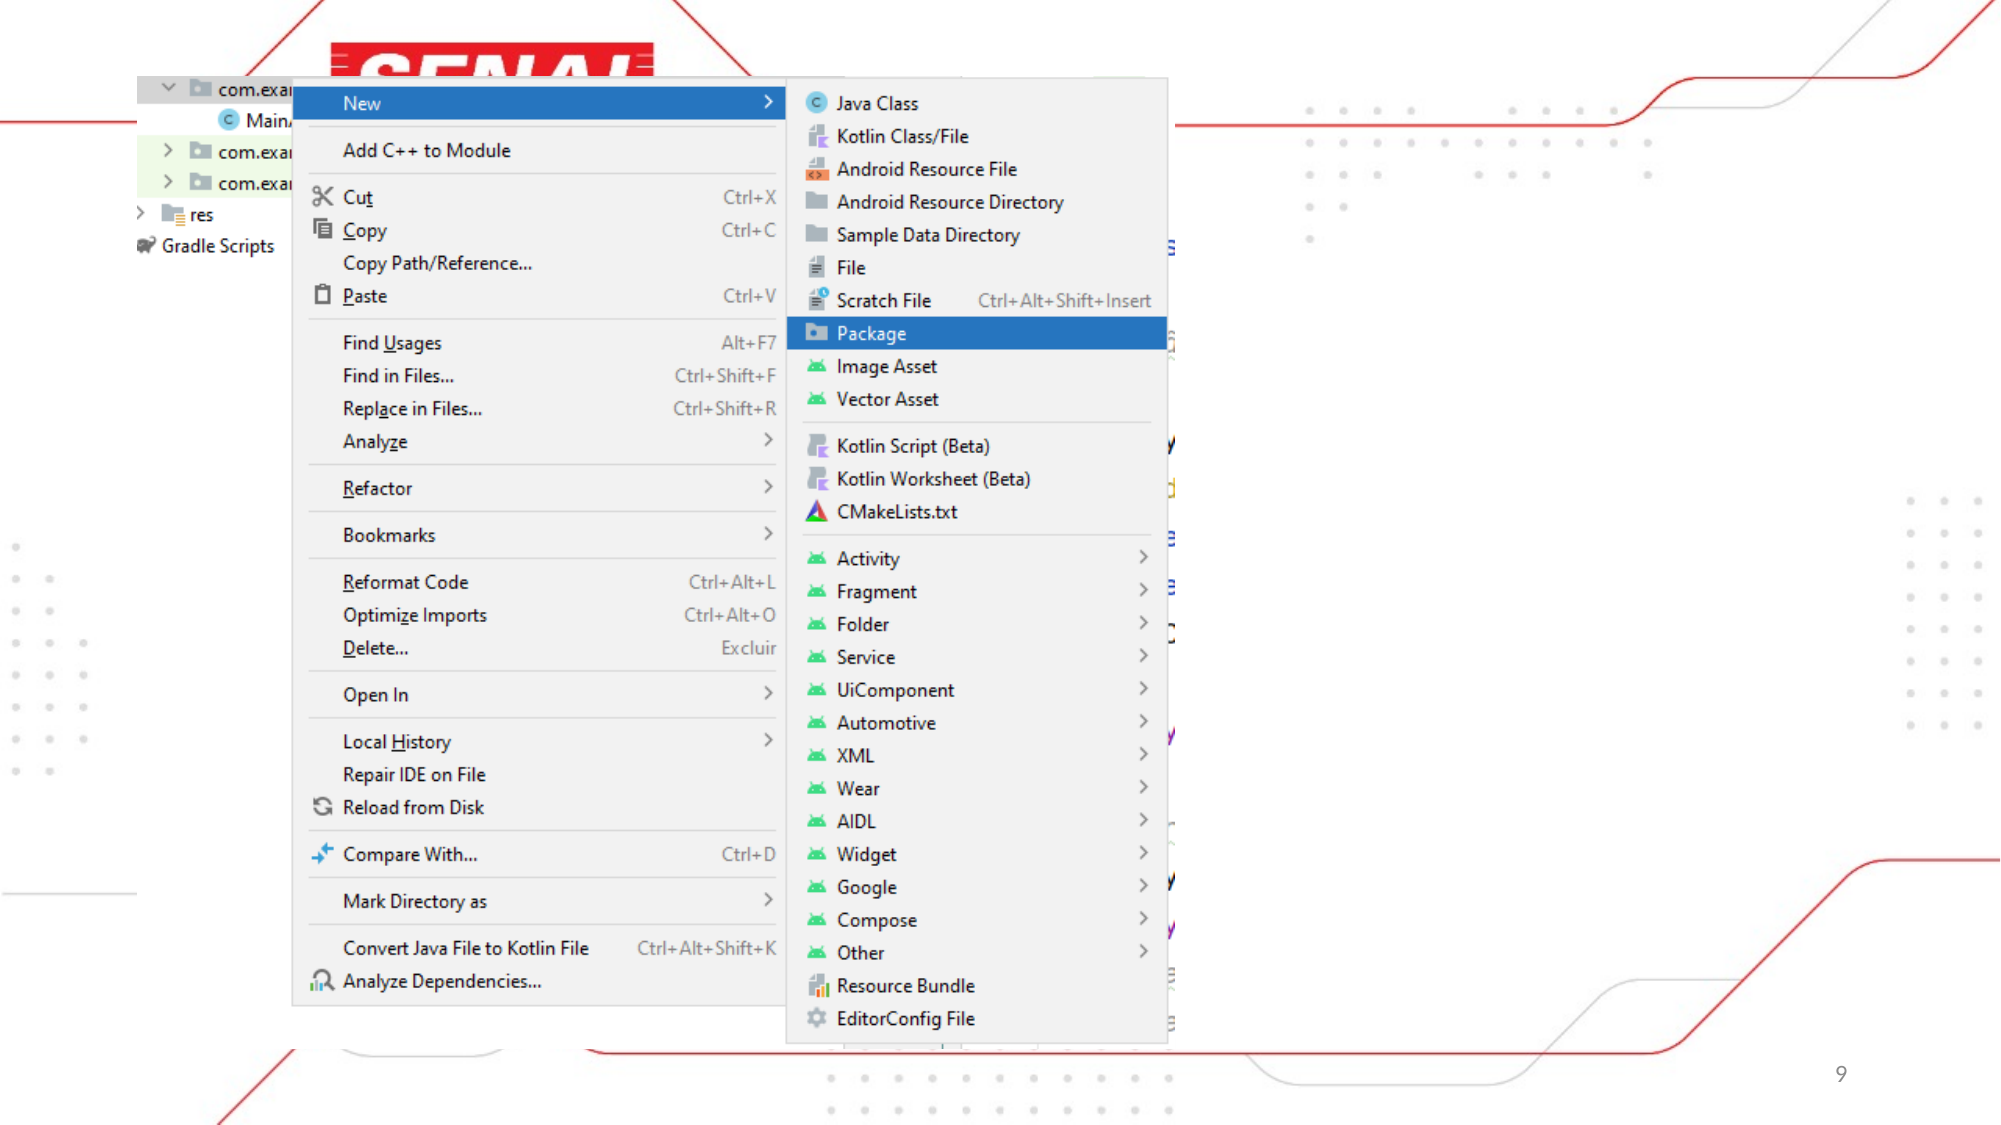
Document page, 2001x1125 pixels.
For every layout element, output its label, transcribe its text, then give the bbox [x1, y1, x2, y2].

picture [0, 0, 2001, 1125]
slide_number 9 [1412, 1042, 1863, 1103]
